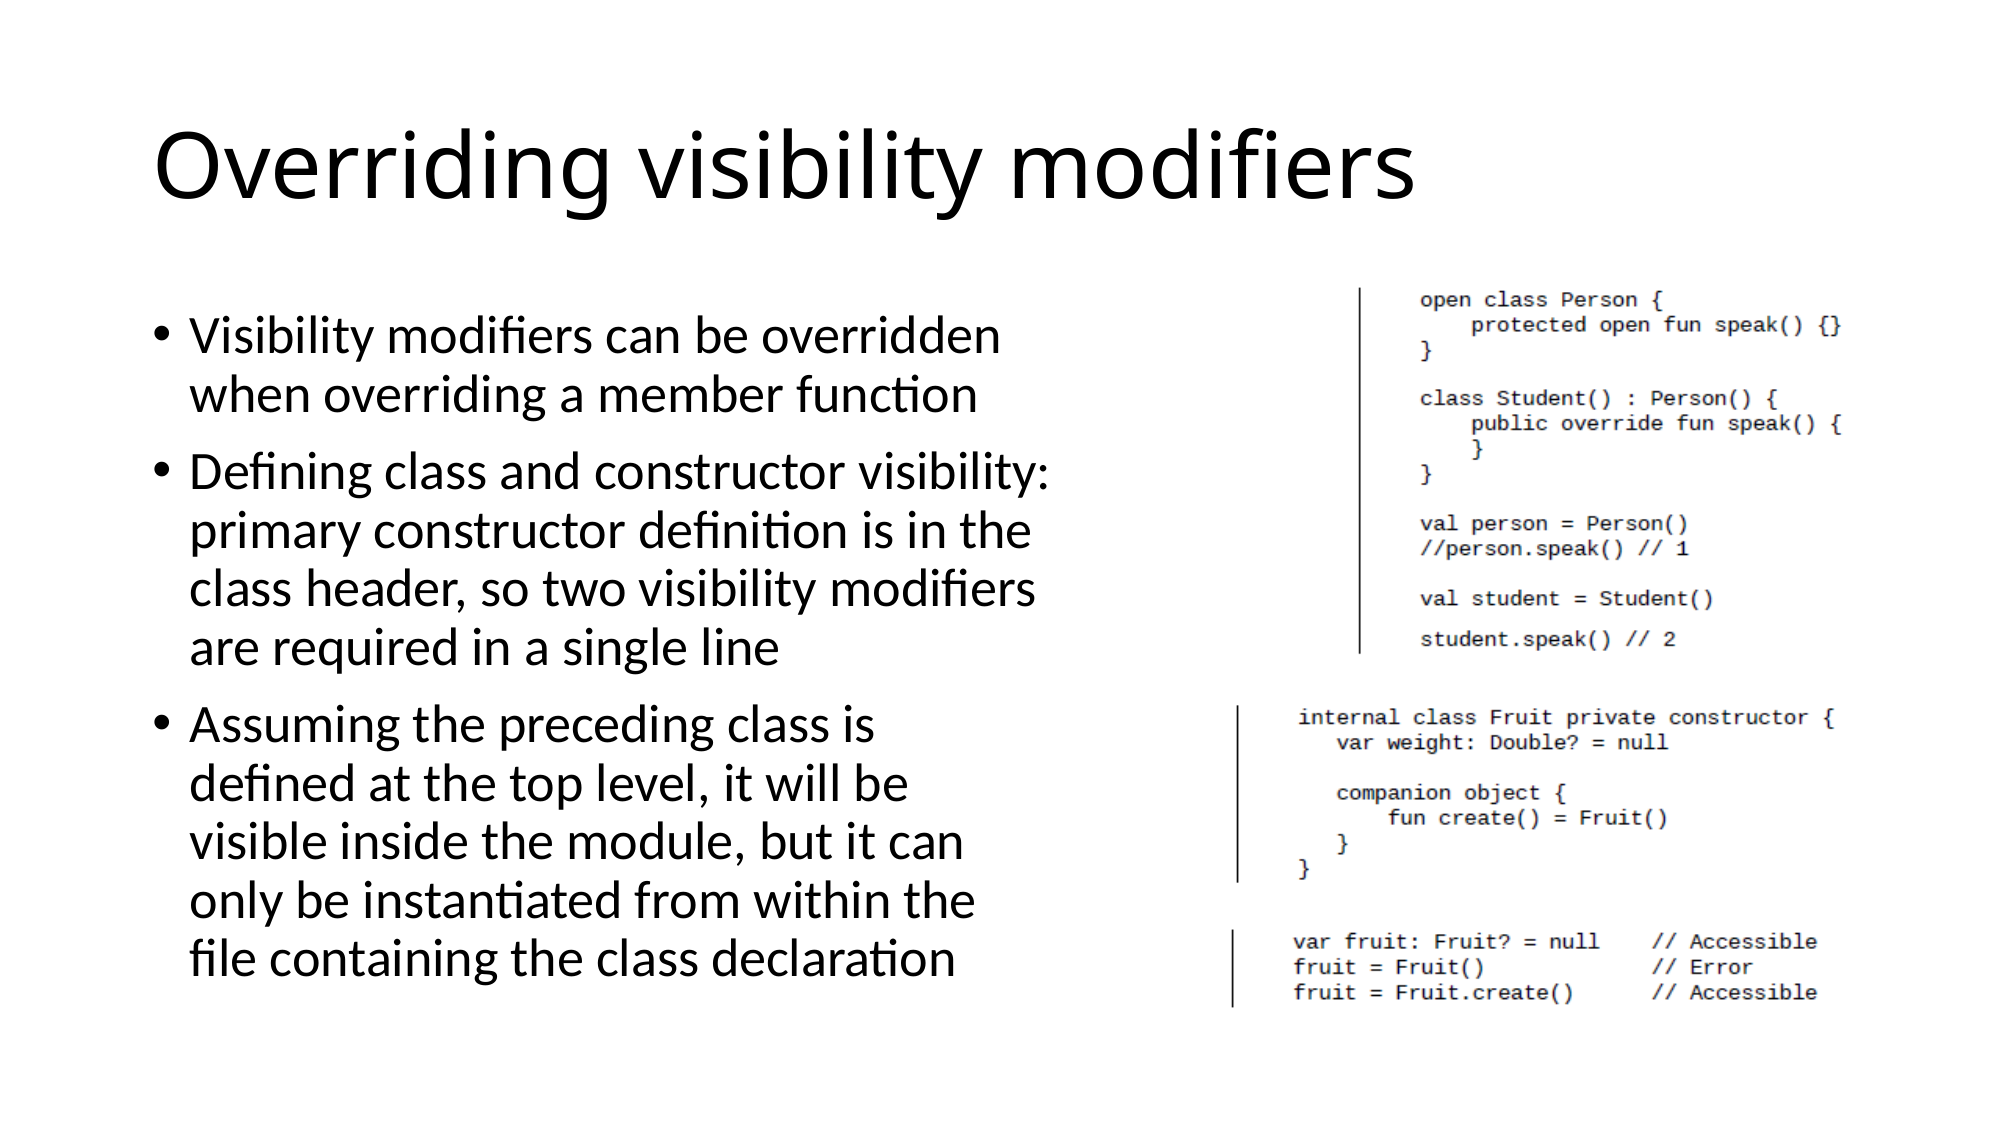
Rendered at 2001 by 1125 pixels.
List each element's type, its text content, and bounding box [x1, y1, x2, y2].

picture [1193, 914, 1830, 1014]
list Visibility modifiers can be overridden when overriding a member function Defining class and constructor visibility: primary constructor definition is in the class header, so two visibility modifiers are required in a single line Assuming the preceding class is defined at the top level, it will be visible inside the module, but it can only be instantiated from within the file containing the class declaration [137, 299, 1069, 1014]
picture [1342, 277, 1863, 676]
title Overriding visibility modifiers [137, 59, 1863, 278]
picture [1223, 704, 2000, 894]
